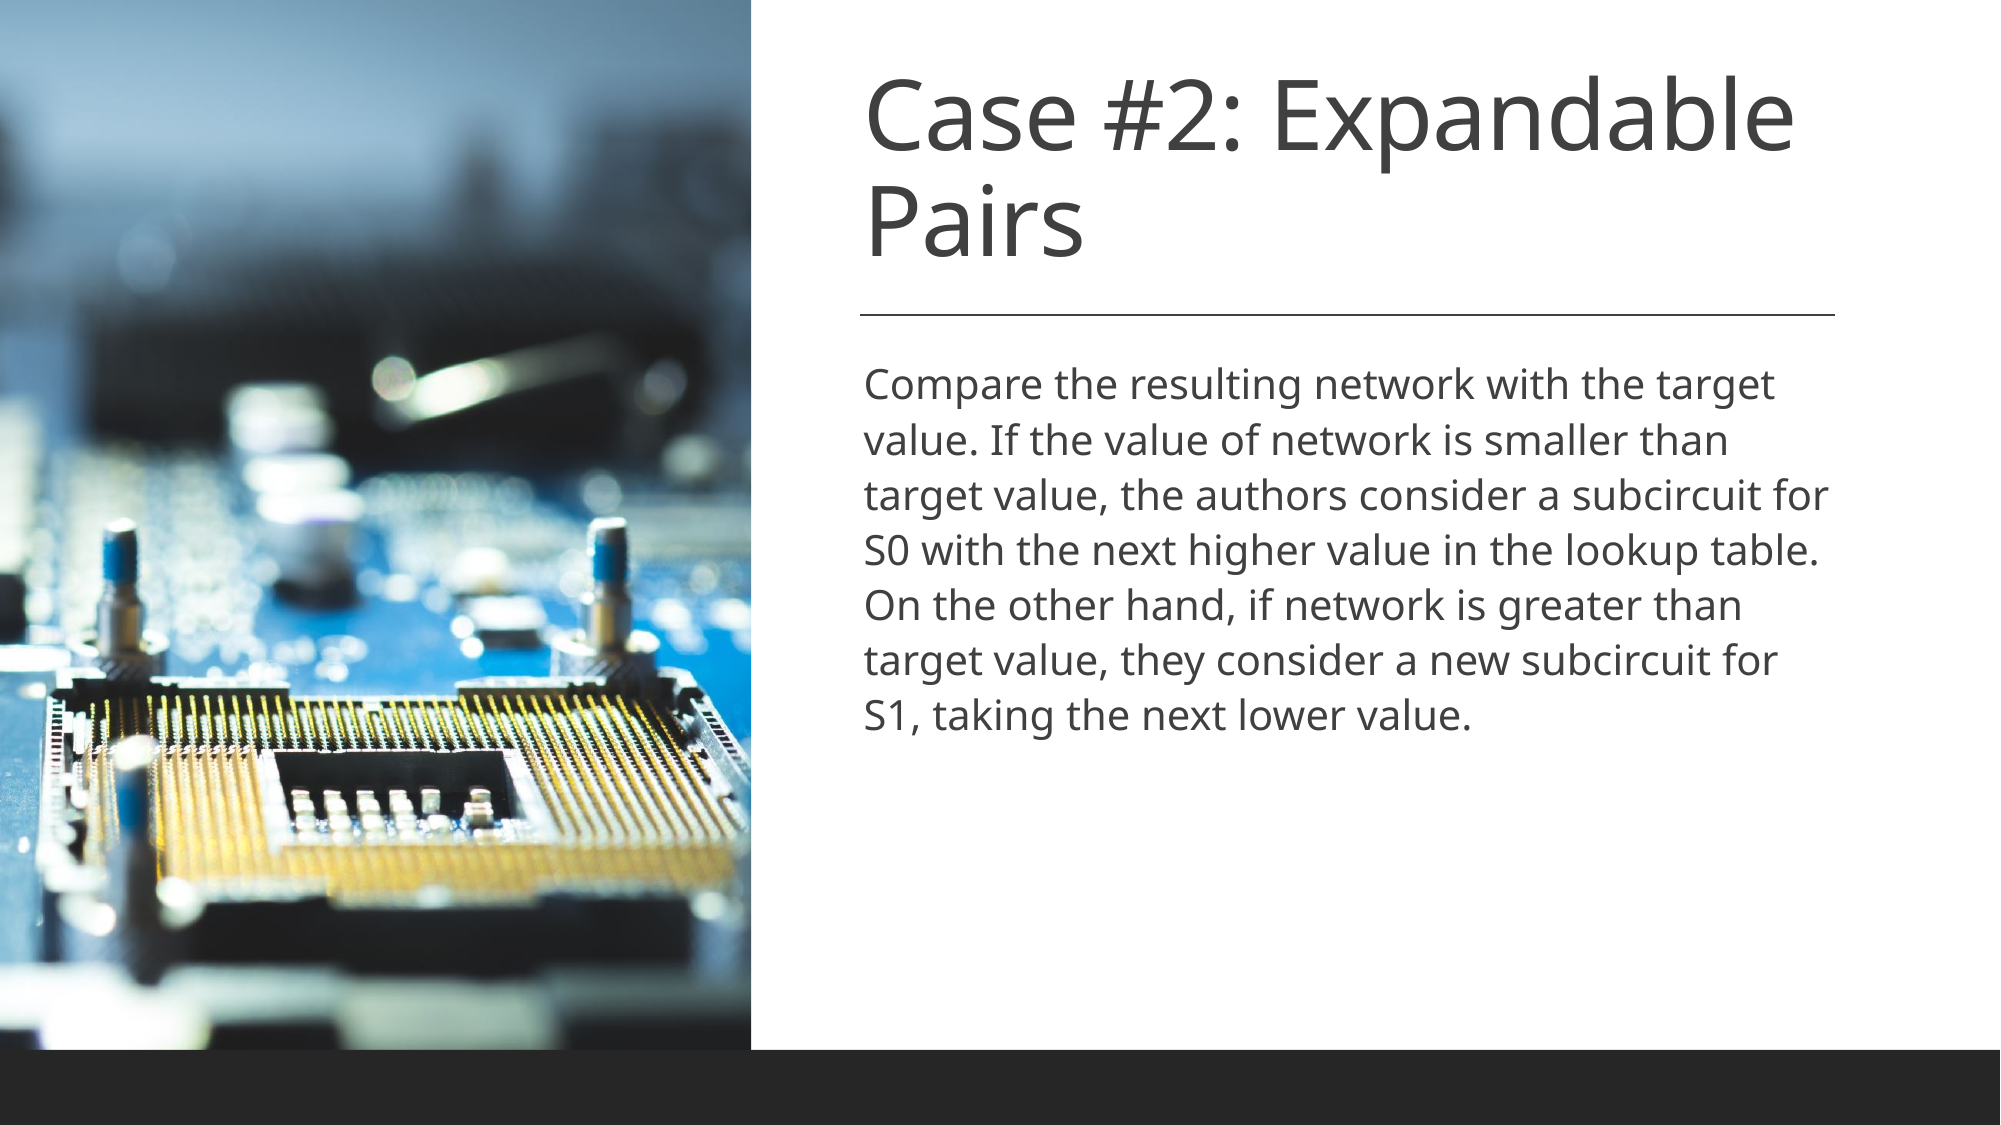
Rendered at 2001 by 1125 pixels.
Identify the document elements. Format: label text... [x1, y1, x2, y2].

picture [0, 0, 752, 1051]
list Compare the resulting network with the target value. If the value of network is smaller than target value, the authors consider a subcircuit for S0 with the next higher value in the lookup table. On the other hand, if network is greater than target value, they consider a new subcircuit for S1, taking the next lower value. [848, 345, 1830, 963]
title Case #2: Expandable Pairs [848, 47, 1830, 285]
text_box [0, 1049, 2000, 1125]
text_box [759, 0, 2000, 1049]
